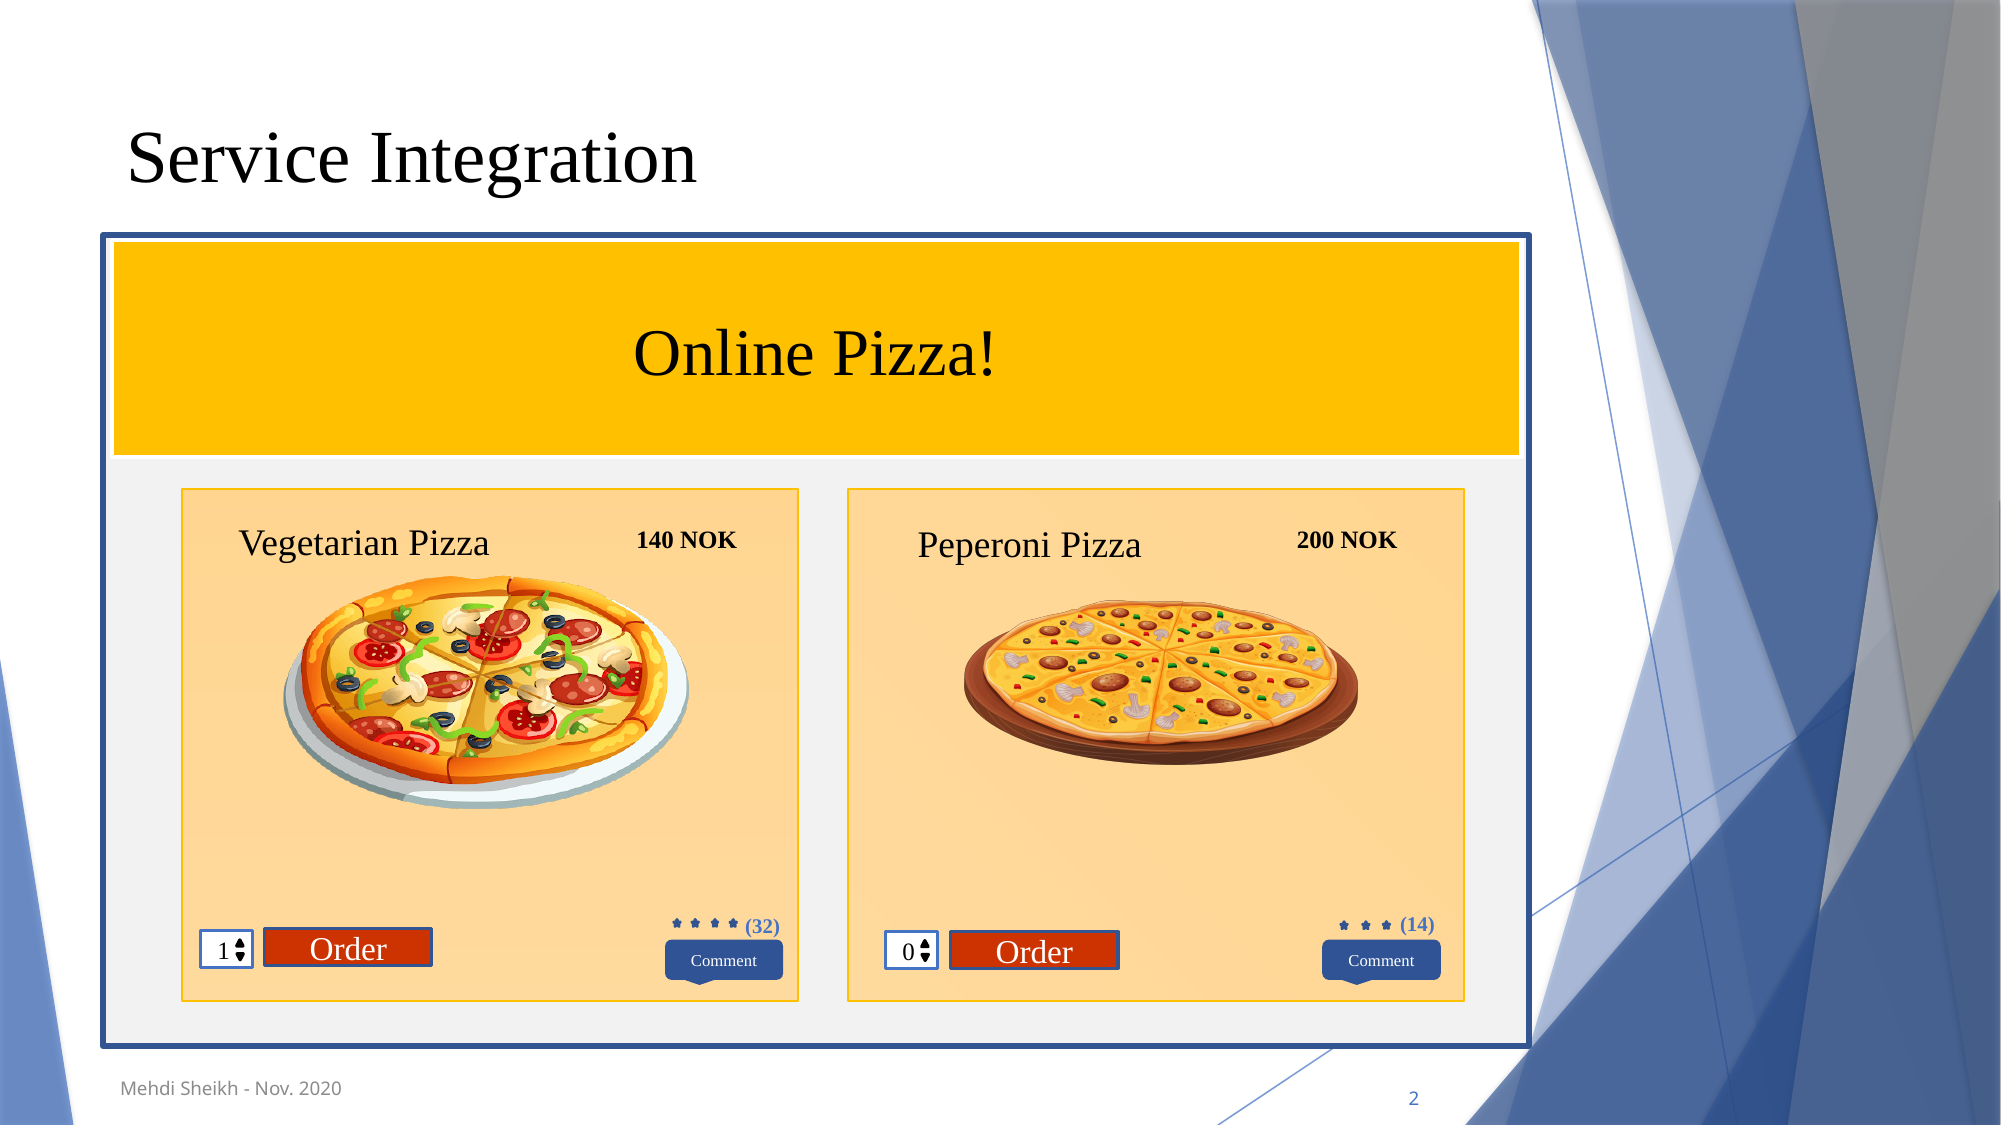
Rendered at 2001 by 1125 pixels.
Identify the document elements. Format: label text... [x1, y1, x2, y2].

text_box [102, 234, 1530, 1047]
footer Mehdi Sheikh - Nov. 2020 [105, 1058, 1139, 1118]
title Service Integration [111, 99, 1522, 232]
slide_number 2 [1322, 1069, 1435, 1125]
